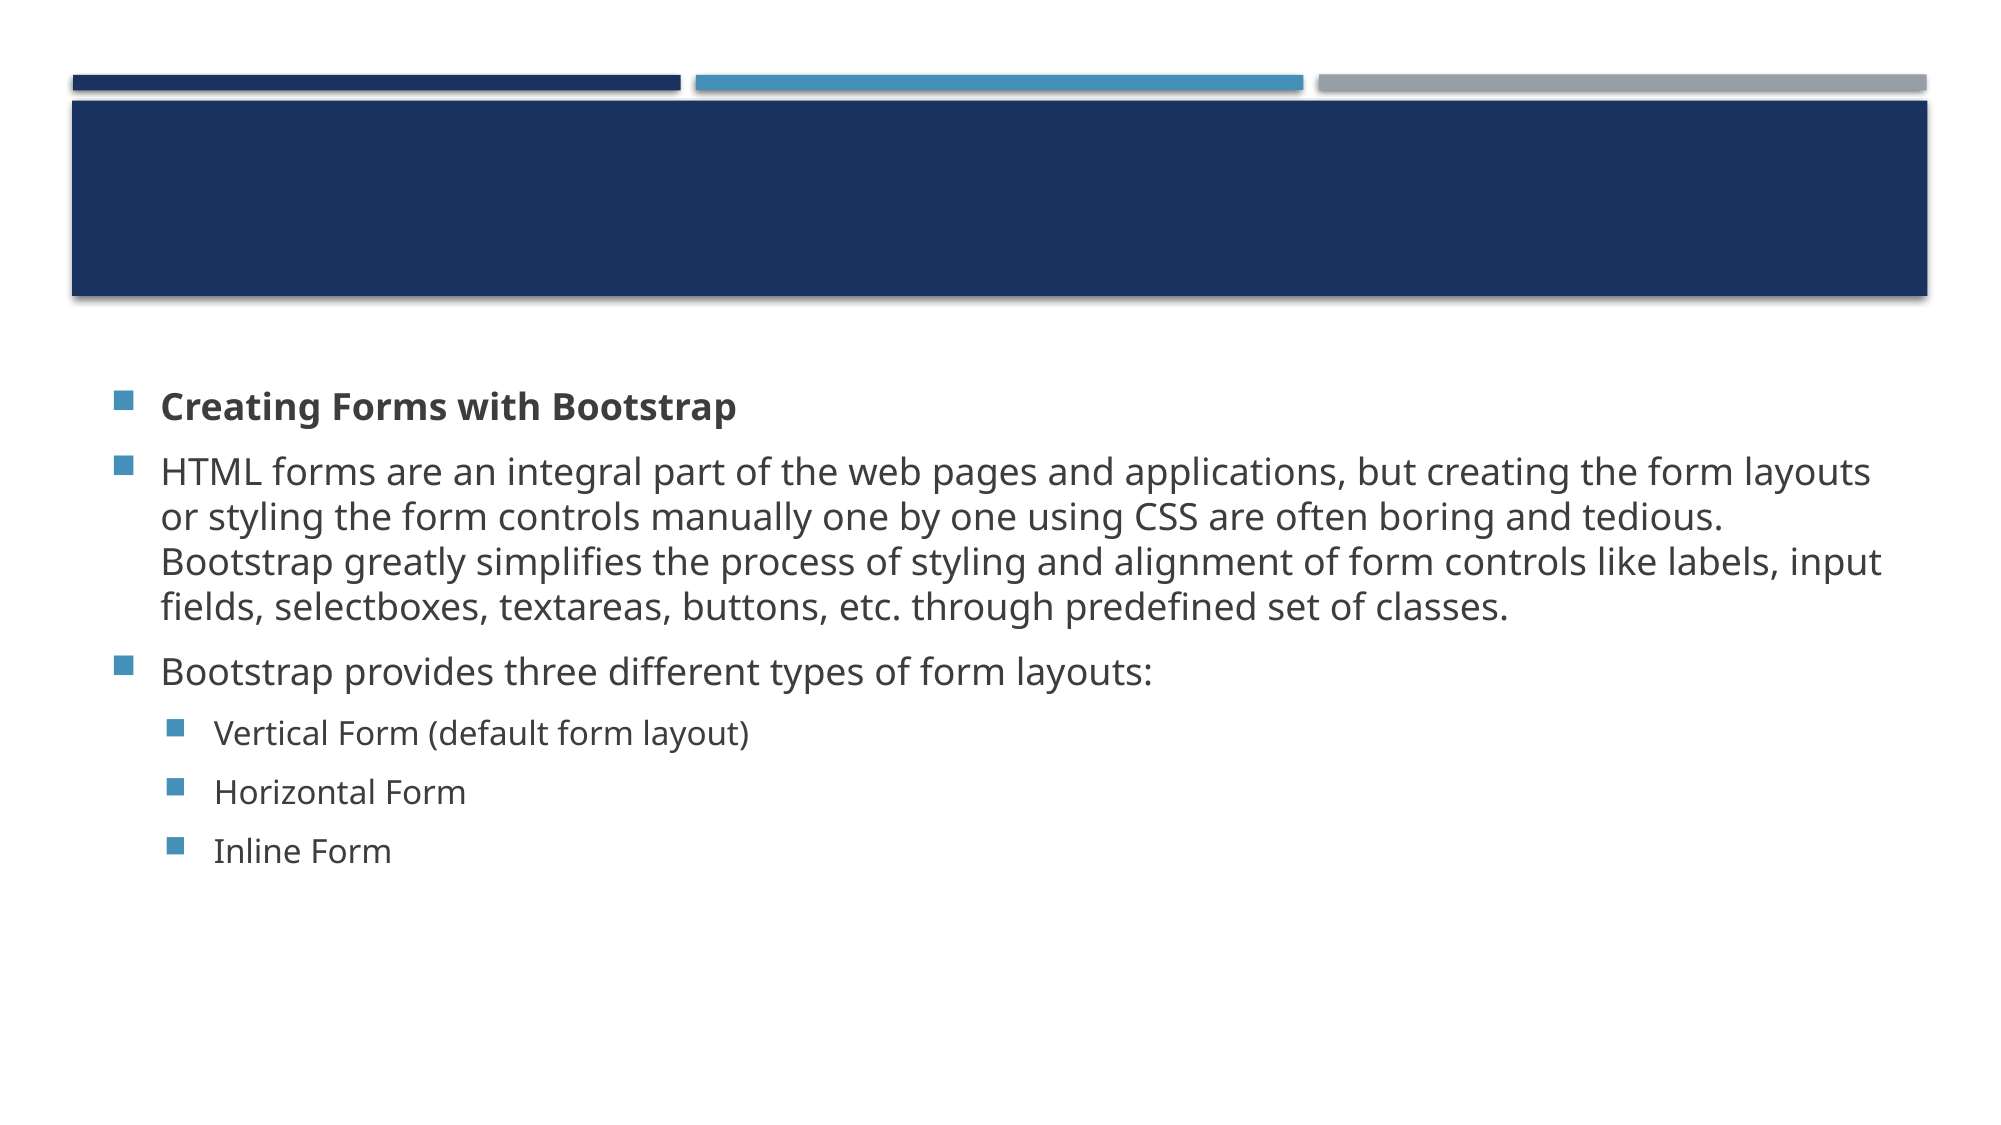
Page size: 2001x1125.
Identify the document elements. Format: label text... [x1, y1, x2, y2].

list Creating Forms with Bootstrap HTML forms are an integral part of the web pages and applications, but creating the form layouts or styling the form controls manually one by one using CSS are often boring and tedious. Bootstrap greatly simplifies the process of styling and alignment of form controls like labels, input fields, selectboxes, textareas, buttons, etc. through predefined set of classes. Bootstrap provides three different types of form layouts: Vertical Form (default form layout) Horizontal Form Inline Form [95, 357, 1905, 962]
